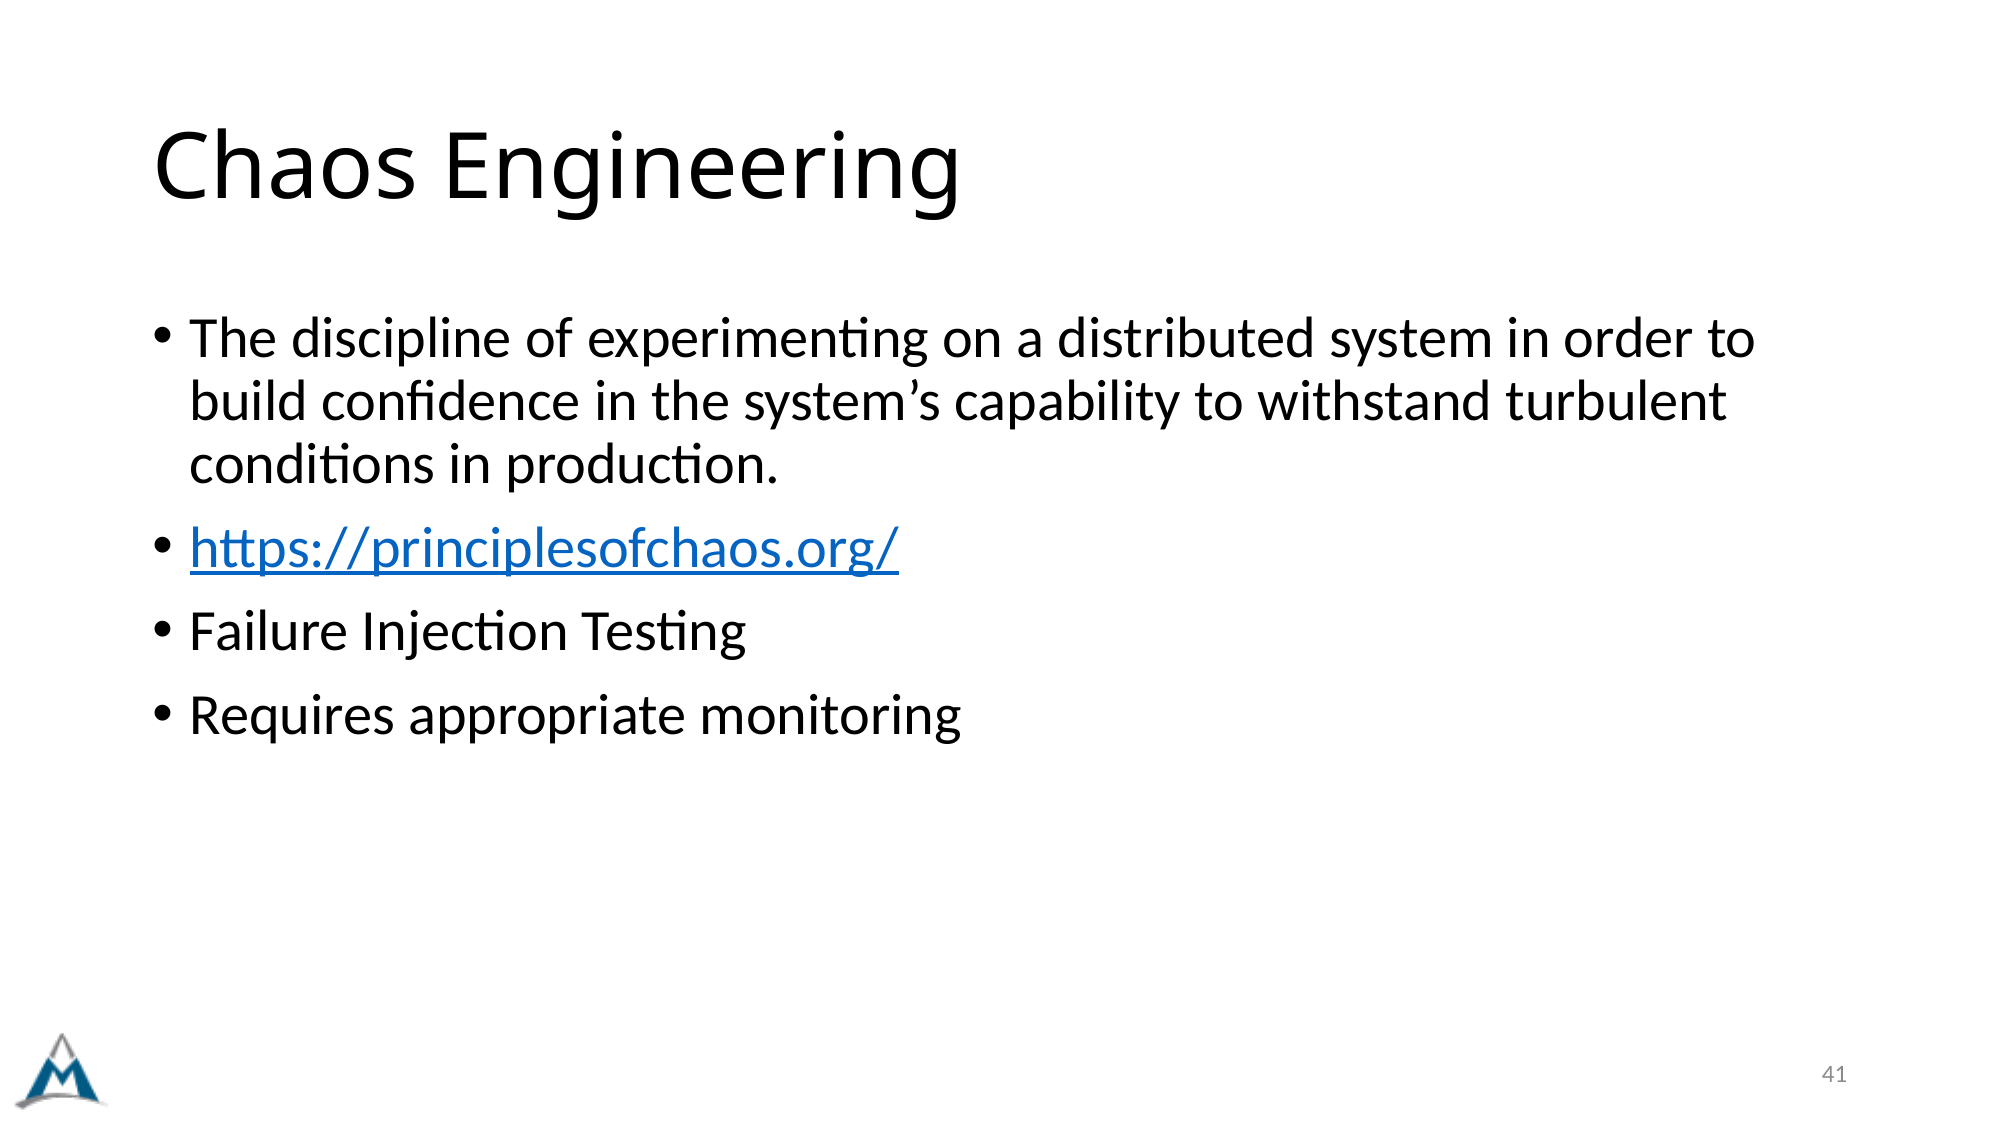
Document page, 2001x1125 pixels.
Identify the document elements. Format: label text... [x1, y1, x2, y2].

title Chaos Engineering [137, 59, 1863, 278]
list The discipline of experimenting on a distributed system in order to build confidence in the system’s capability to withstand turbulent conditions in production. https://principlesofchaos.org/ Failure Injection Testing Requires appropriate monitoring [137, 299, 1863, 1014]
picture [12, 1033, 112, 1112]
slide_number 41 [1412, 1042, 1863, 1103]
